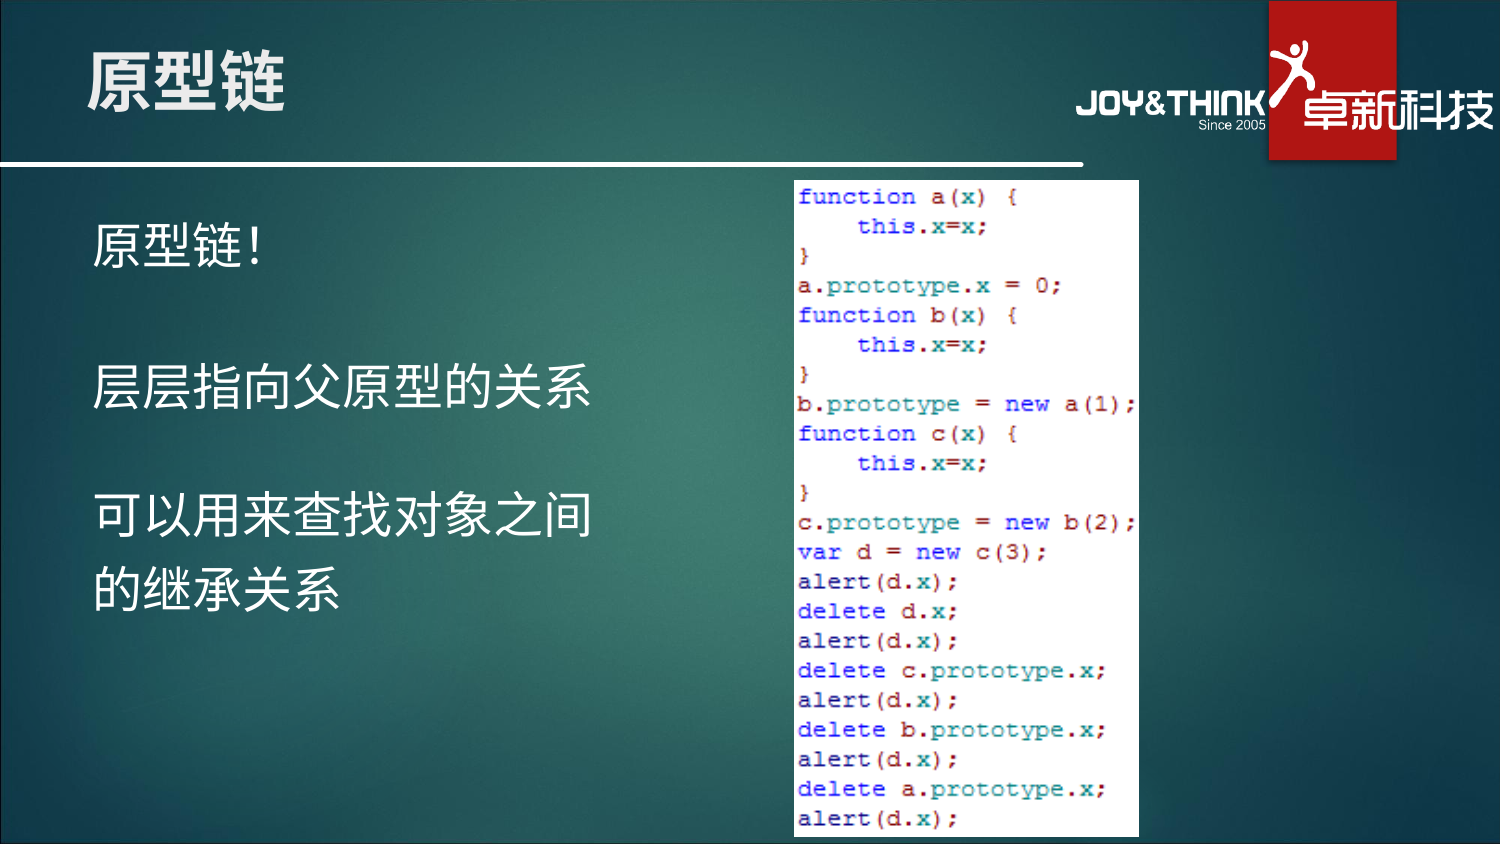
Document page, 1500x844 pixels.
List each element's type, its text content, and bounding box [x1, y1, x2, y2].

text_box 原型链！ [78, 192, 544, 283]
text_box 层层指向父原型的关系 [78, 333, 640, 423]
text_box 可以用来查找对象之间的继承关系 [78, 460, 640, 626]
title 原型链 [75, 33, 1425, 175]
picture [0, 0, 1500, 844]
